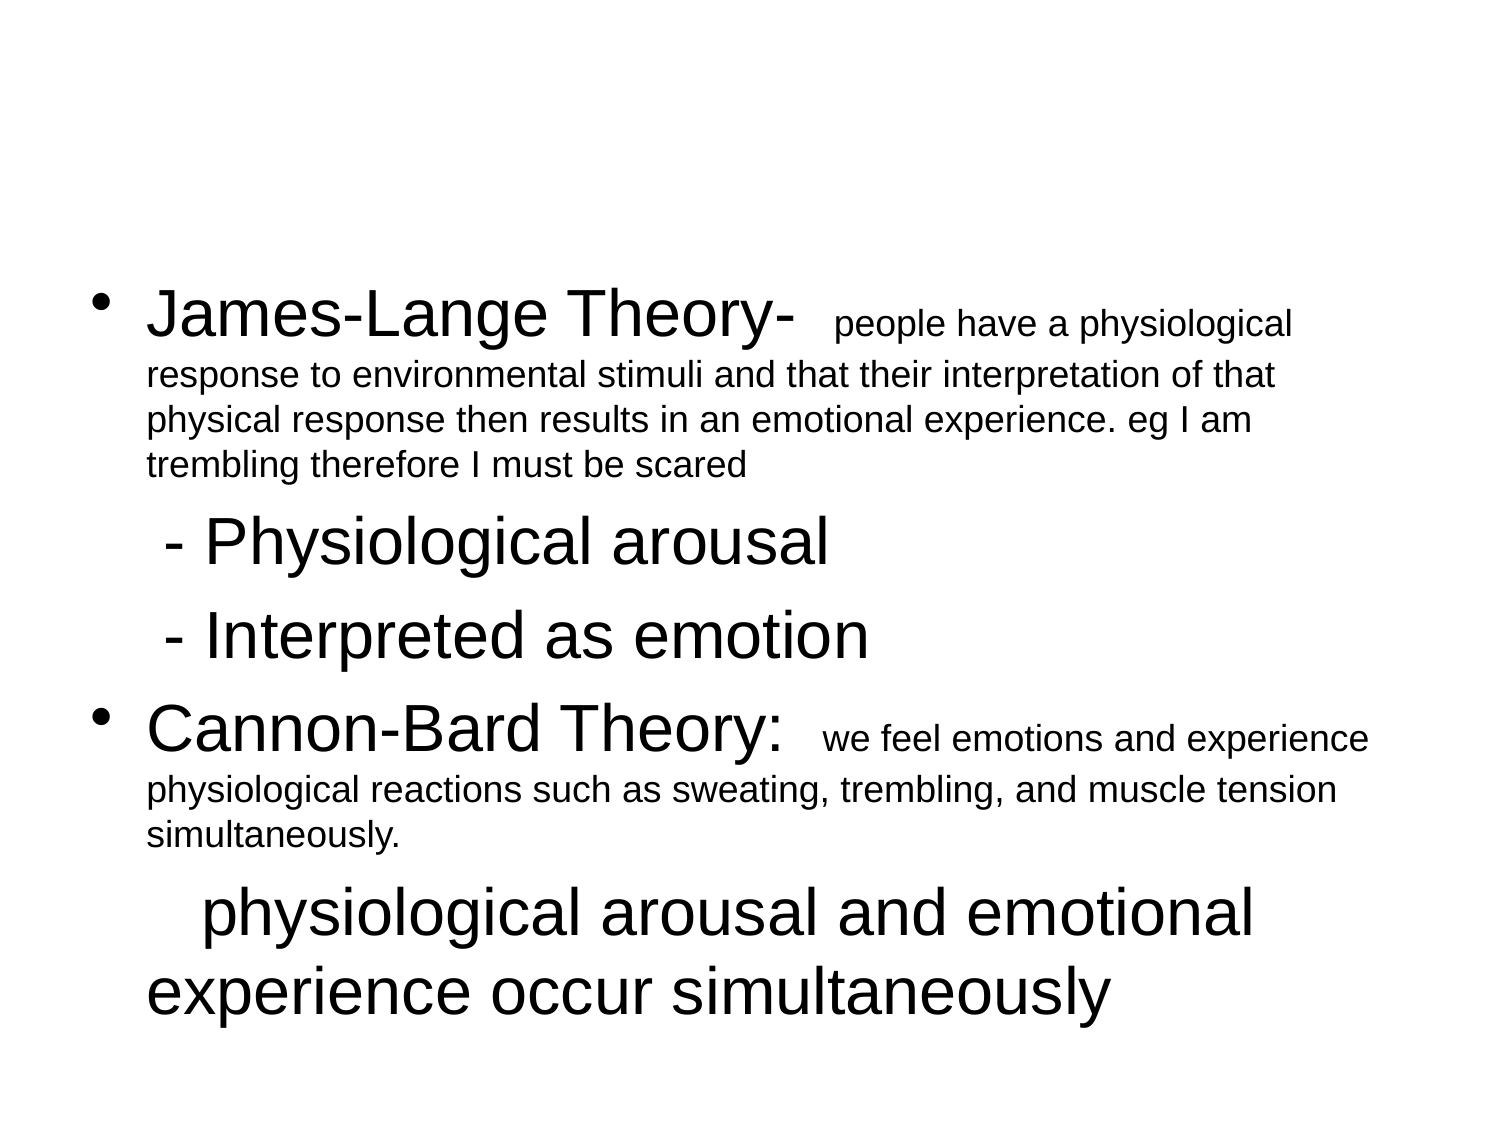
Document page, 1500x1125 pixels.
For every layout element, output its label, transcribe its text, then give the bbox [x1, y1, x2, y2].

list James-Lange Theory- people have a physiological response to environmental stimuli and that their interpretation of that physical response then results in an emotional experience. eg I am trembling therefore I must be scared - Physiological arousal - Interpreted as emotion Cannon-Bard Theory: we feel emotions and experience physiological reactions such as sweating, trembling, and muscle tension simultaneously. physiological arousal and emotional experience occur simultaneously [75, 262, 1425, 1005]
